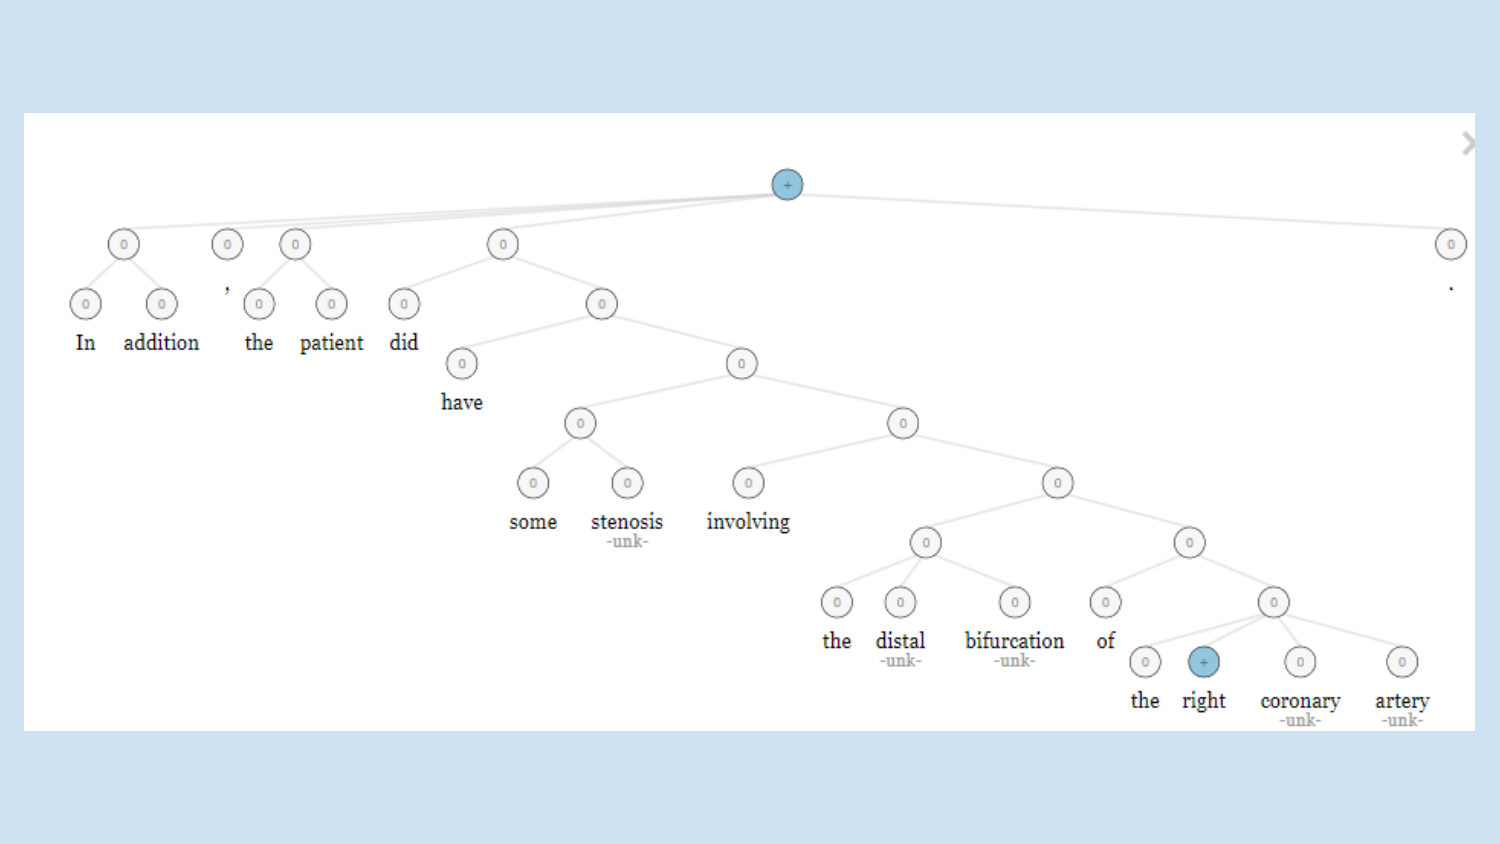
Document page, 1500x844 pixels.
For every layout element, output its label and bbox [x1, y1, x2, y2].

picture [24, 113, 1476, 731]
